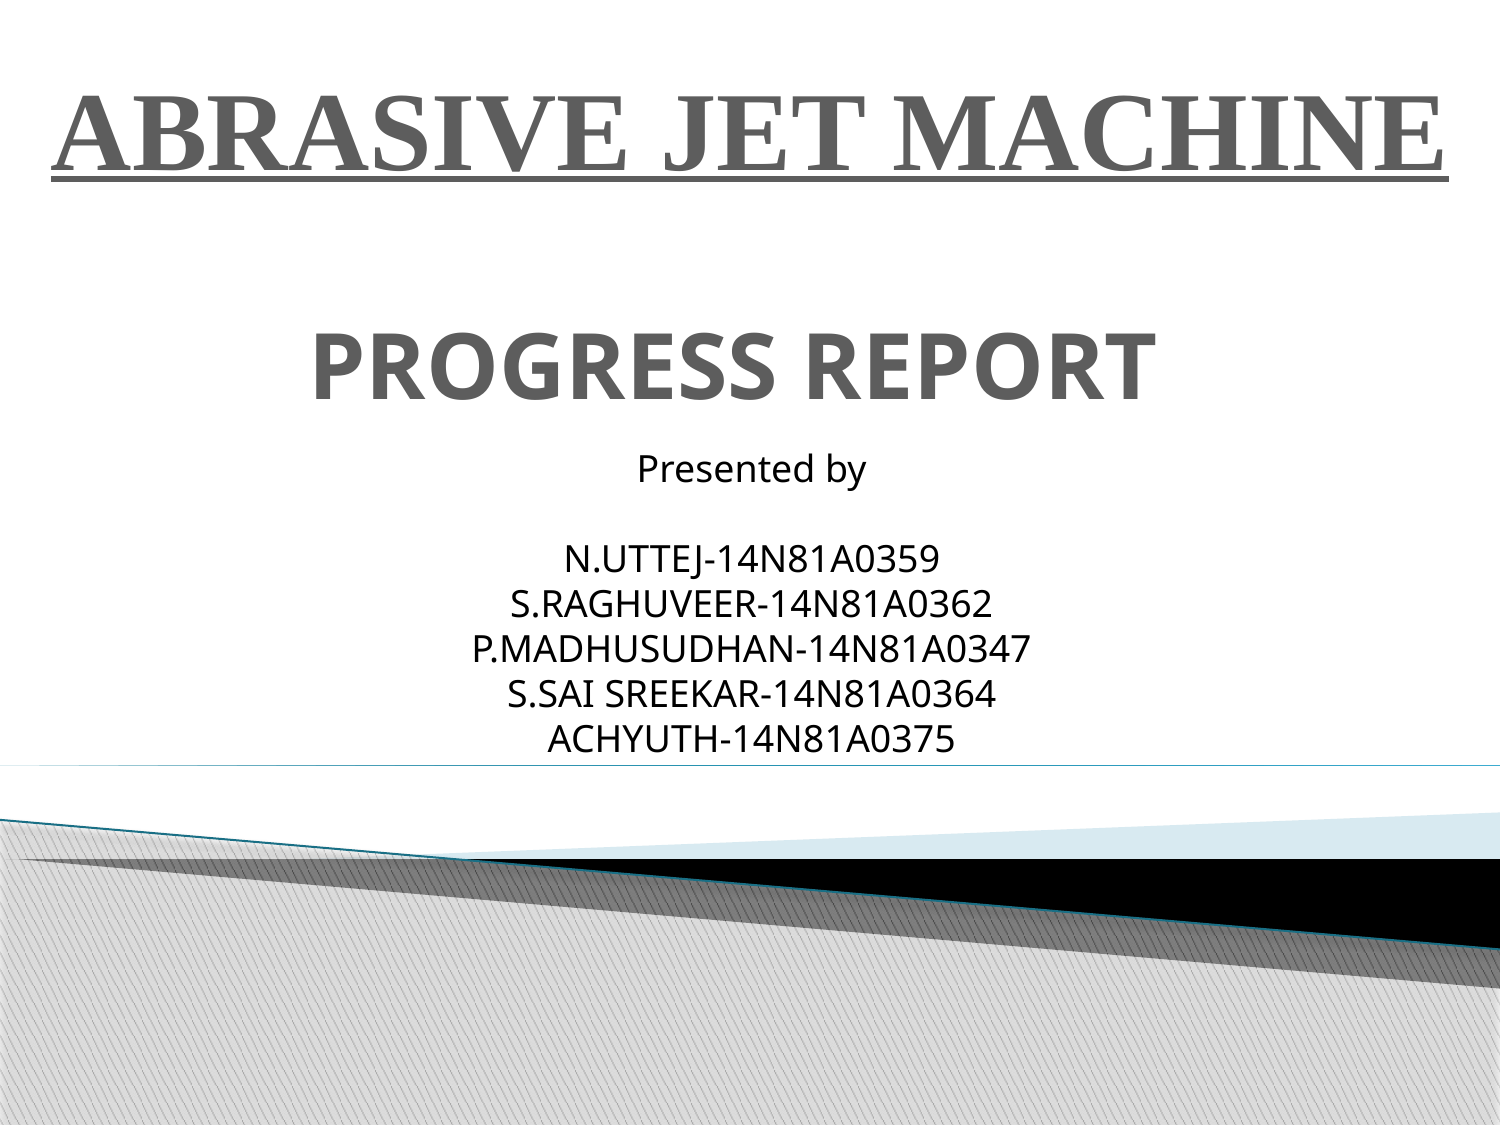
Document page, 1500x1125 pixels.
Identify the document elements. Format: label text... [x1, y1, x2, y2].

text_box ABRASIVE JET MACHINE [0, 49, 1500, 200]
text_box Presented by N.UTTEJ-14N81A0359 S.RAGHUVEER-14N81A0362 P.MADHUSUDHAN-14N81A0347 S.SAI SREEKAR-14N81A0364 ACHYUTH-14N81A0375 [456, 437, 1048, 768]
text_box PROGRESS REPORT [293, 299, 1174, 425]
picture [5, 859, 1500, 989]
